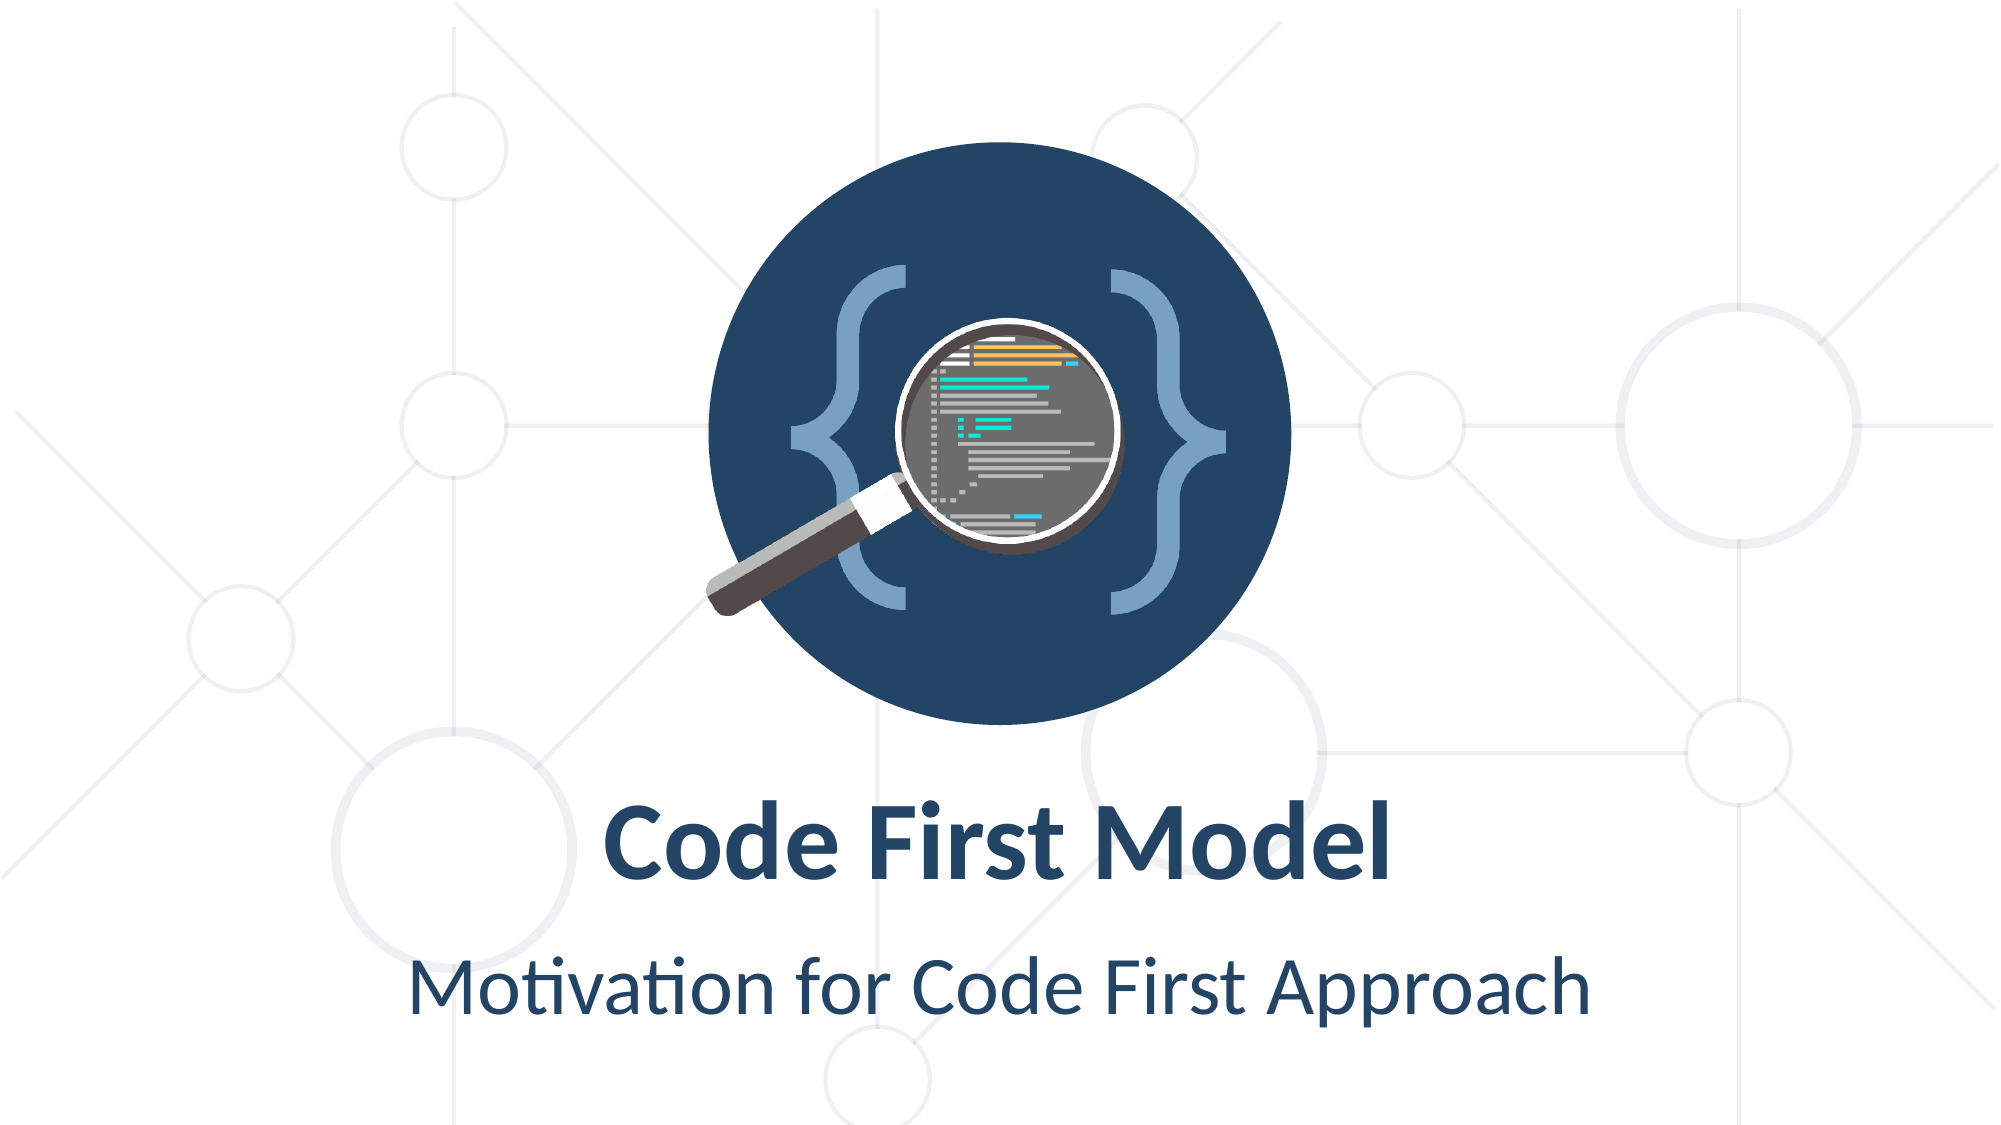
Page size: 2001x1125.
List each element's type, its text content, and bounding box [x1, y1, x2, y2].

picture [564, 208, 1436, 648]
subtitle Motivation for Code First Approach [100, 916, 1900, 1043]
title Code First Model [100, 771, 1900, 898]
